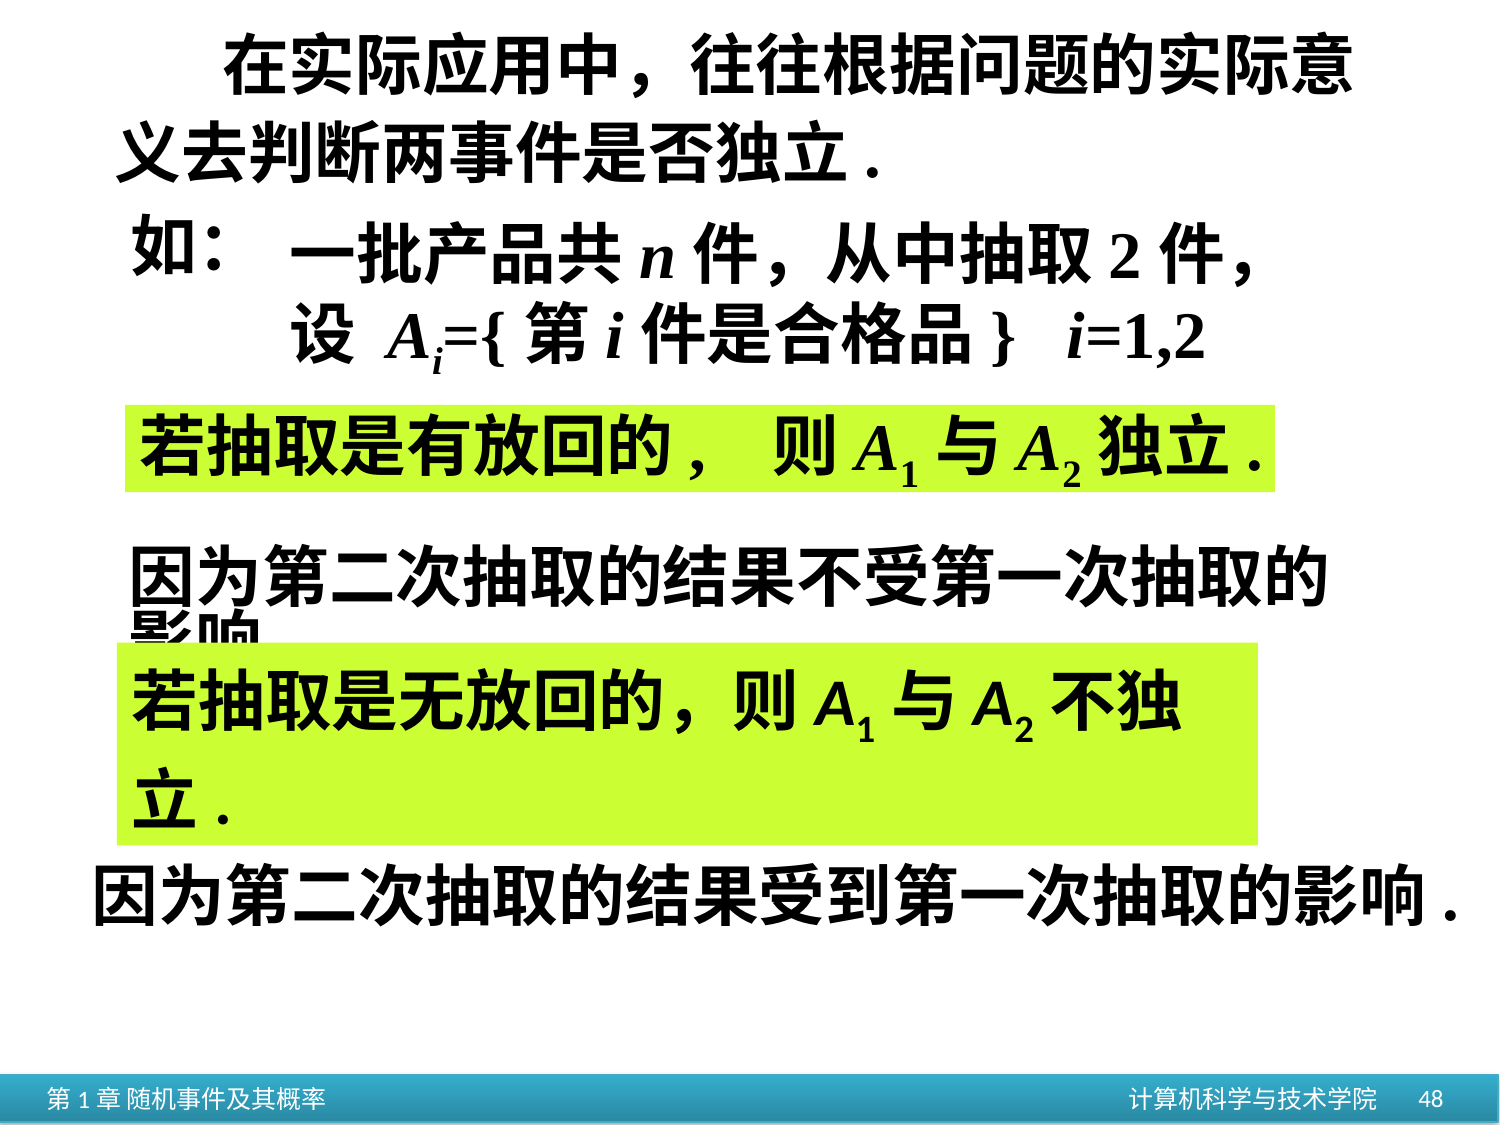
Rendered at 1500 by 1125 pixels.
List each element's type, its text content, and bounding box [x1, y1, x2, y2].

text_box 因为第二次抽取的结果受到第一次抽取的影响. [76, 834, 1447, 942]
text_box 在实际应用中，往往根据问题的实际意义去判断两事件是否独立. [99, 7, 1400, 198]
text_box 若抽取是无放回的，则A1与A2不独立. [116, 642, 1258, 846]
text_box 因为第二次抽取的结果不受第一次抽取的影响. [114, 542, 1412, 686]
text_box 如： [115, 198, 279, 292]
text_box 一批产品共n件，从中抽取2件，设 Ai={第i件是合格品} i=1,2 [274, 204, 1325, 390]
text_box 若抽取是有放回的, 则A1与A2独立. [125, 404, 1275, 493]
